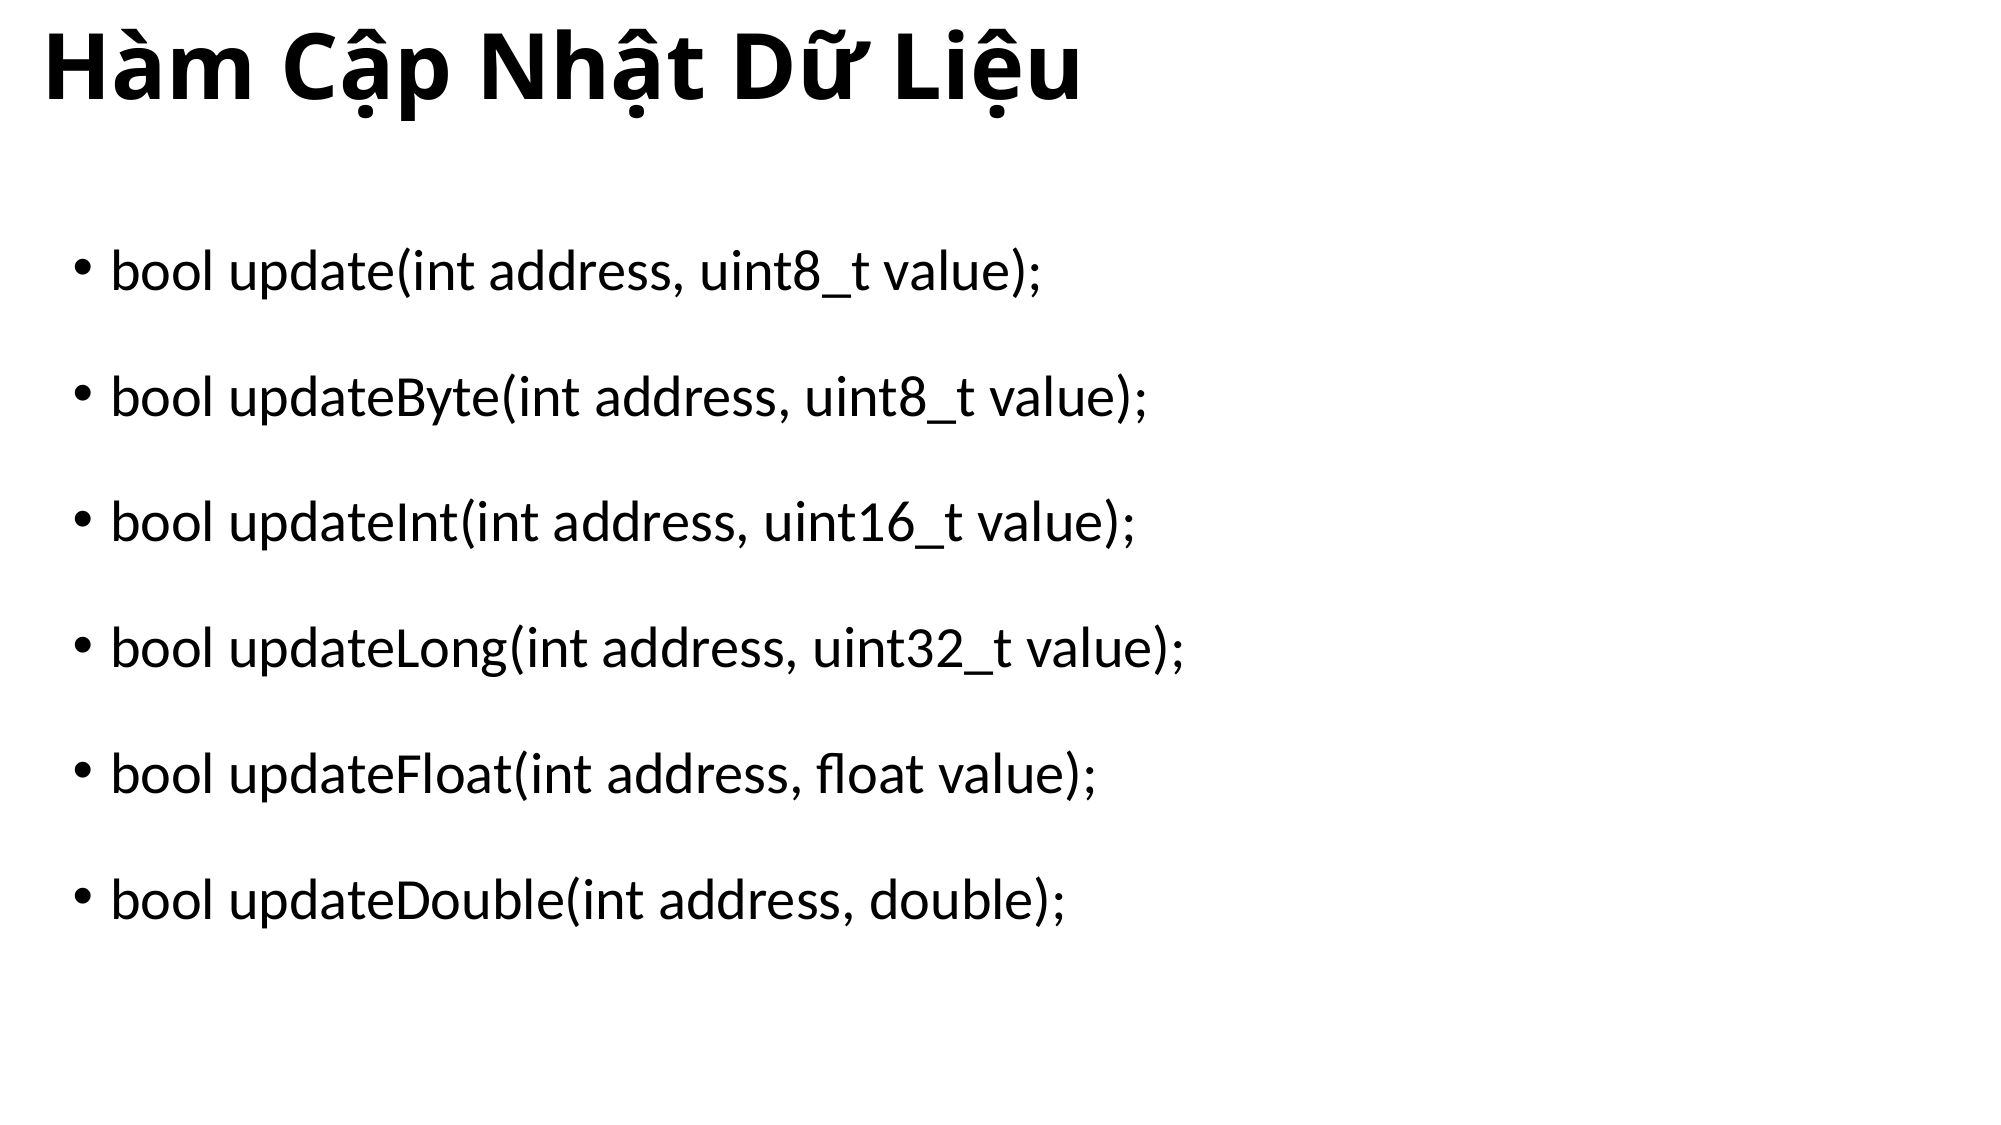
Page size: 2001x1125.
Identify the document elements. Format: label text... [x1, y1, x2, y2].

text_box Hàm Cập Nhật Dữ Liệu [26, 0, 1752, 151]
list bool update(int address, uint8_t value); bool updateByte(int address, uint8_t value); bool updateInt(int address, uint16_t value); bool updateLong(int address, uint32_t value); bool updateFloat(int address, float value); bool updateDouble(int address, double); [57, 189, 1863, 1014]
